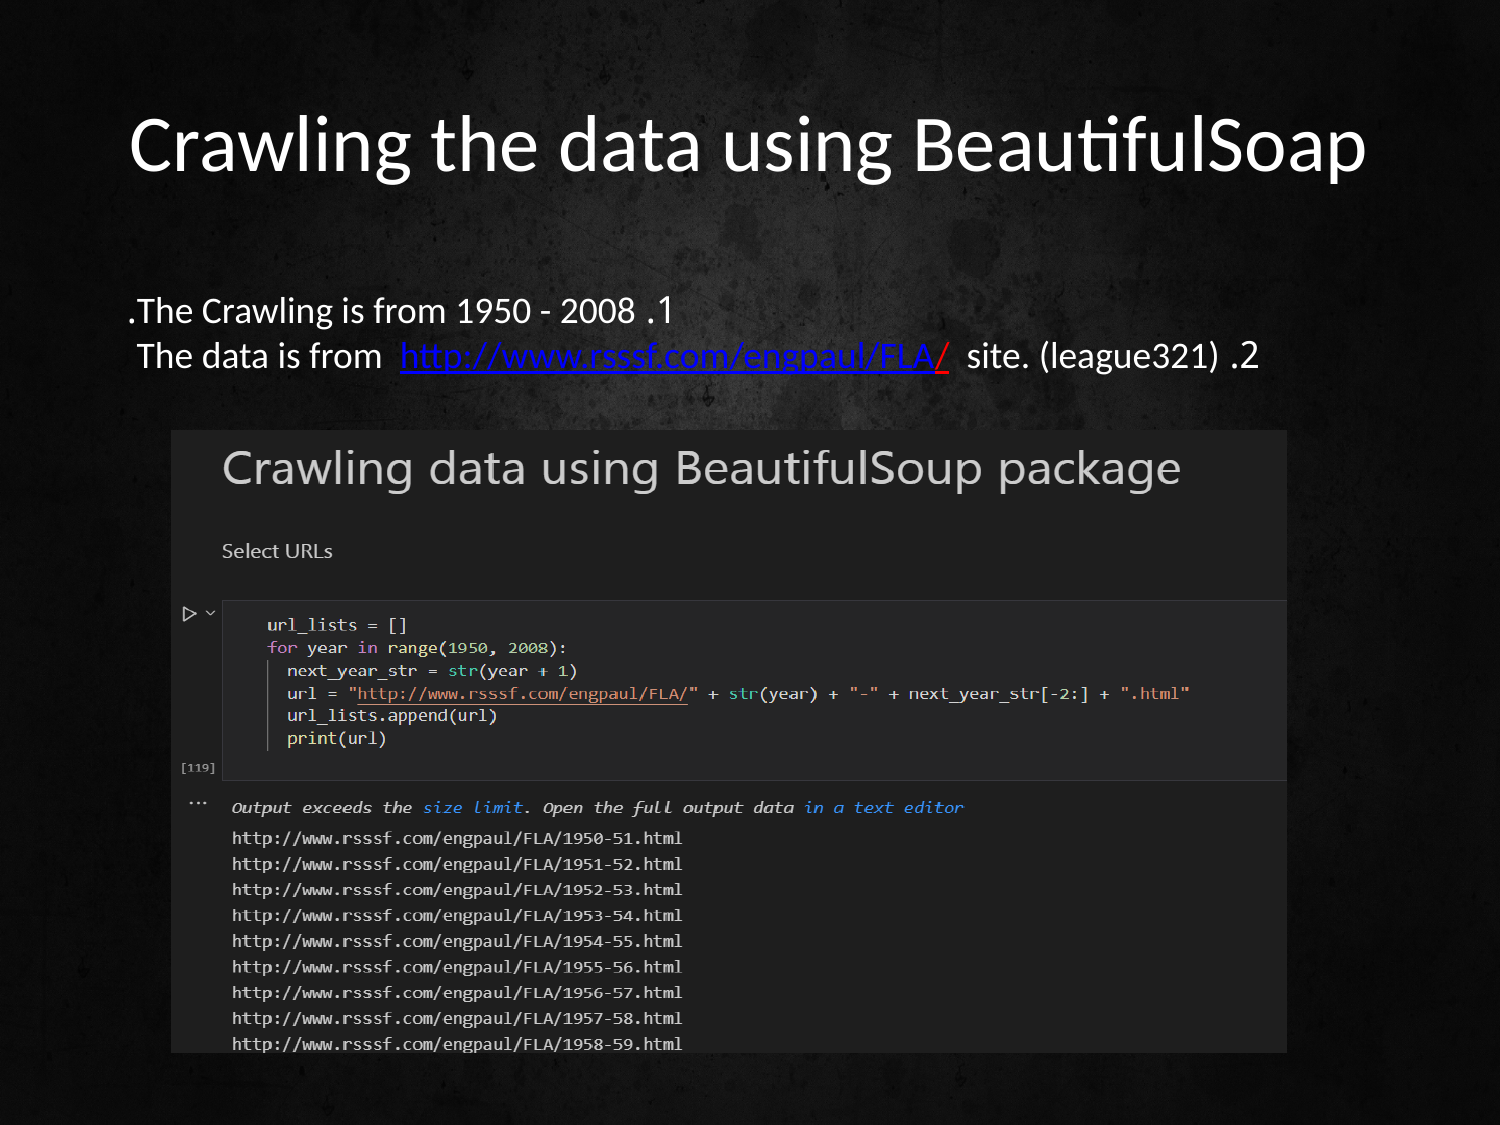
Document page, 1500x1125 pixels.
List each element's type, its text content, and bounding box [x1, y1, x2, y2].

text_box 1. The Crawling is from 1950 - 2008. 2. The data is from http://www.rsssf.com/engpaul/FLA/ site. (league321) [112, 278, 1317, 429]
picture [0, 0, 1500, 1125]
title Crawling the data using BeautifulSoap [75, 45, 1425, 233]
